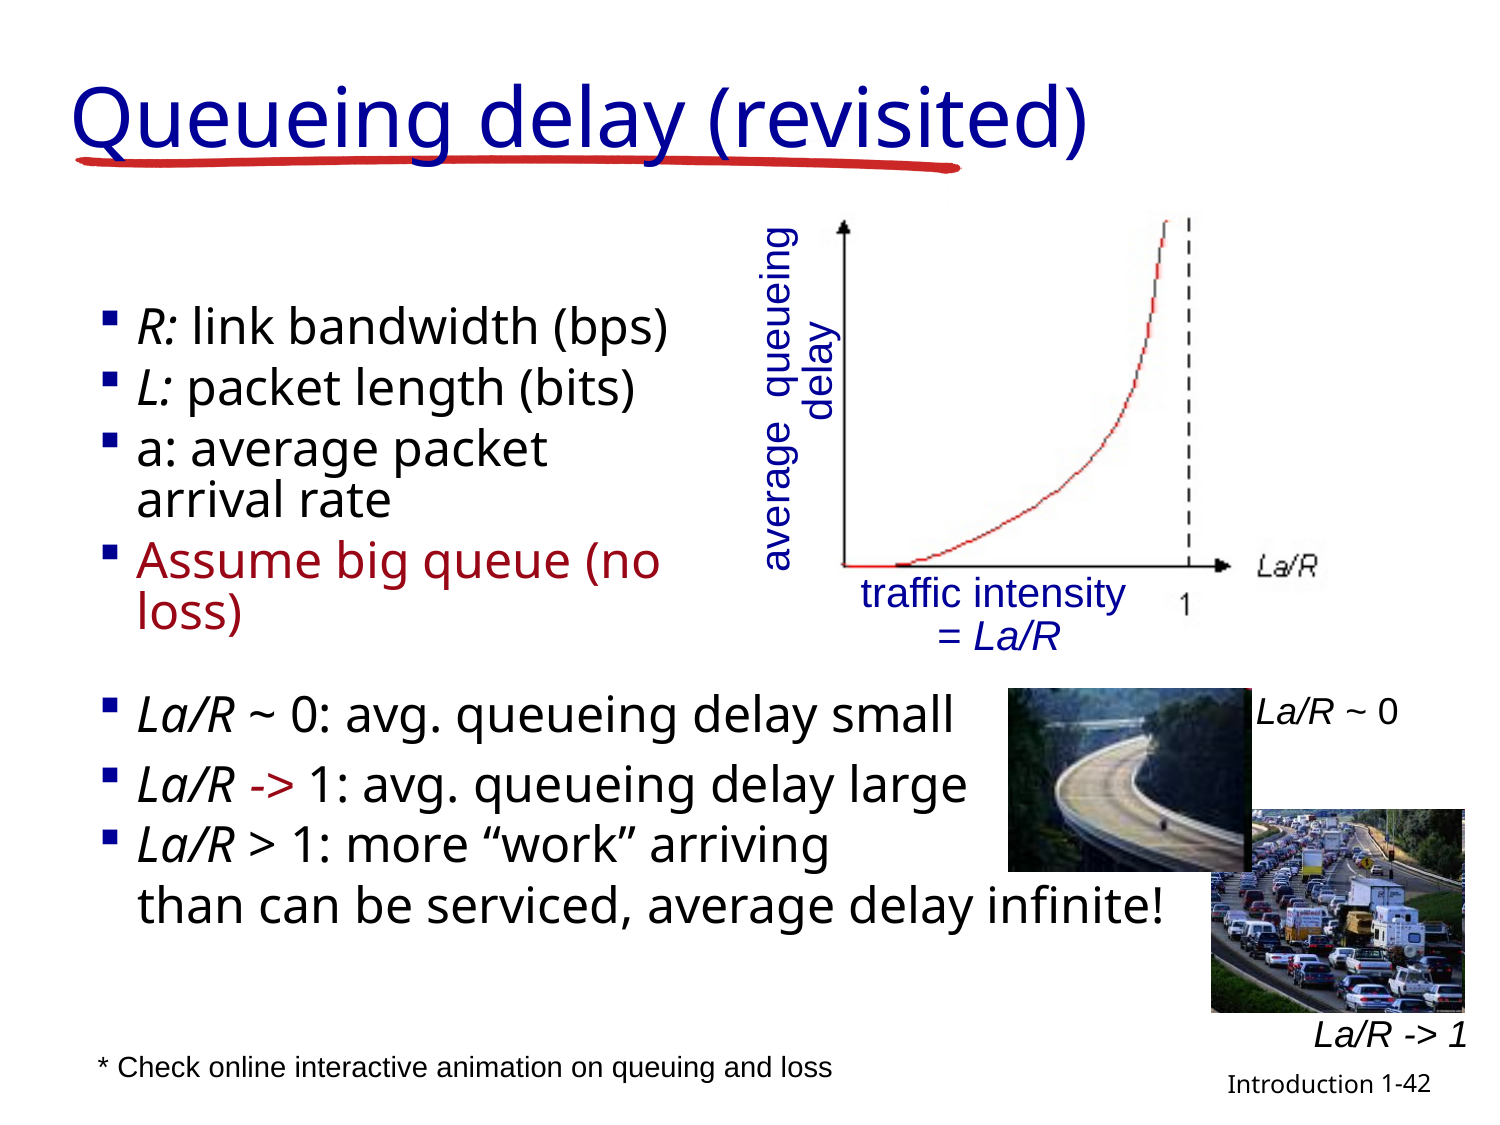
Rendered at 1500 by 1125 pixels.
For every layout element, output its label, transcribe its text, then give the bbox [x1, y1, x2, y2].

text_box La/R ~ 0: avg. queueing delay small La/R -> 1: avg. queueing delay large La/R > 1: more “work” arriving than can be serviced, average delay infinite! [83, 674, 1228, 992]
picture [71, 139, 1474, 641]
title Queueing delay (revisited) [54, 20, 1330, 208]
text_box * Check online interactive animation on queuing and loss [82, 1041, 850, 1091]
text_box La/R ~ 0 [1241, 679, 1414, 740]
footer Introduction [914, 1060, 1391, 1109]
slide_number 1-42 [1365, 1059, 1477, 1106]
list R: link bandwidth (bps) L: packet length (bits) a: average packet arrival rate Assume big queue (no loss) [83, 296, 652, 589]
picture [1007, 688, 1466, 1014]
text_box La/R -> 1 [1299, 1002, 1484, 1062]
